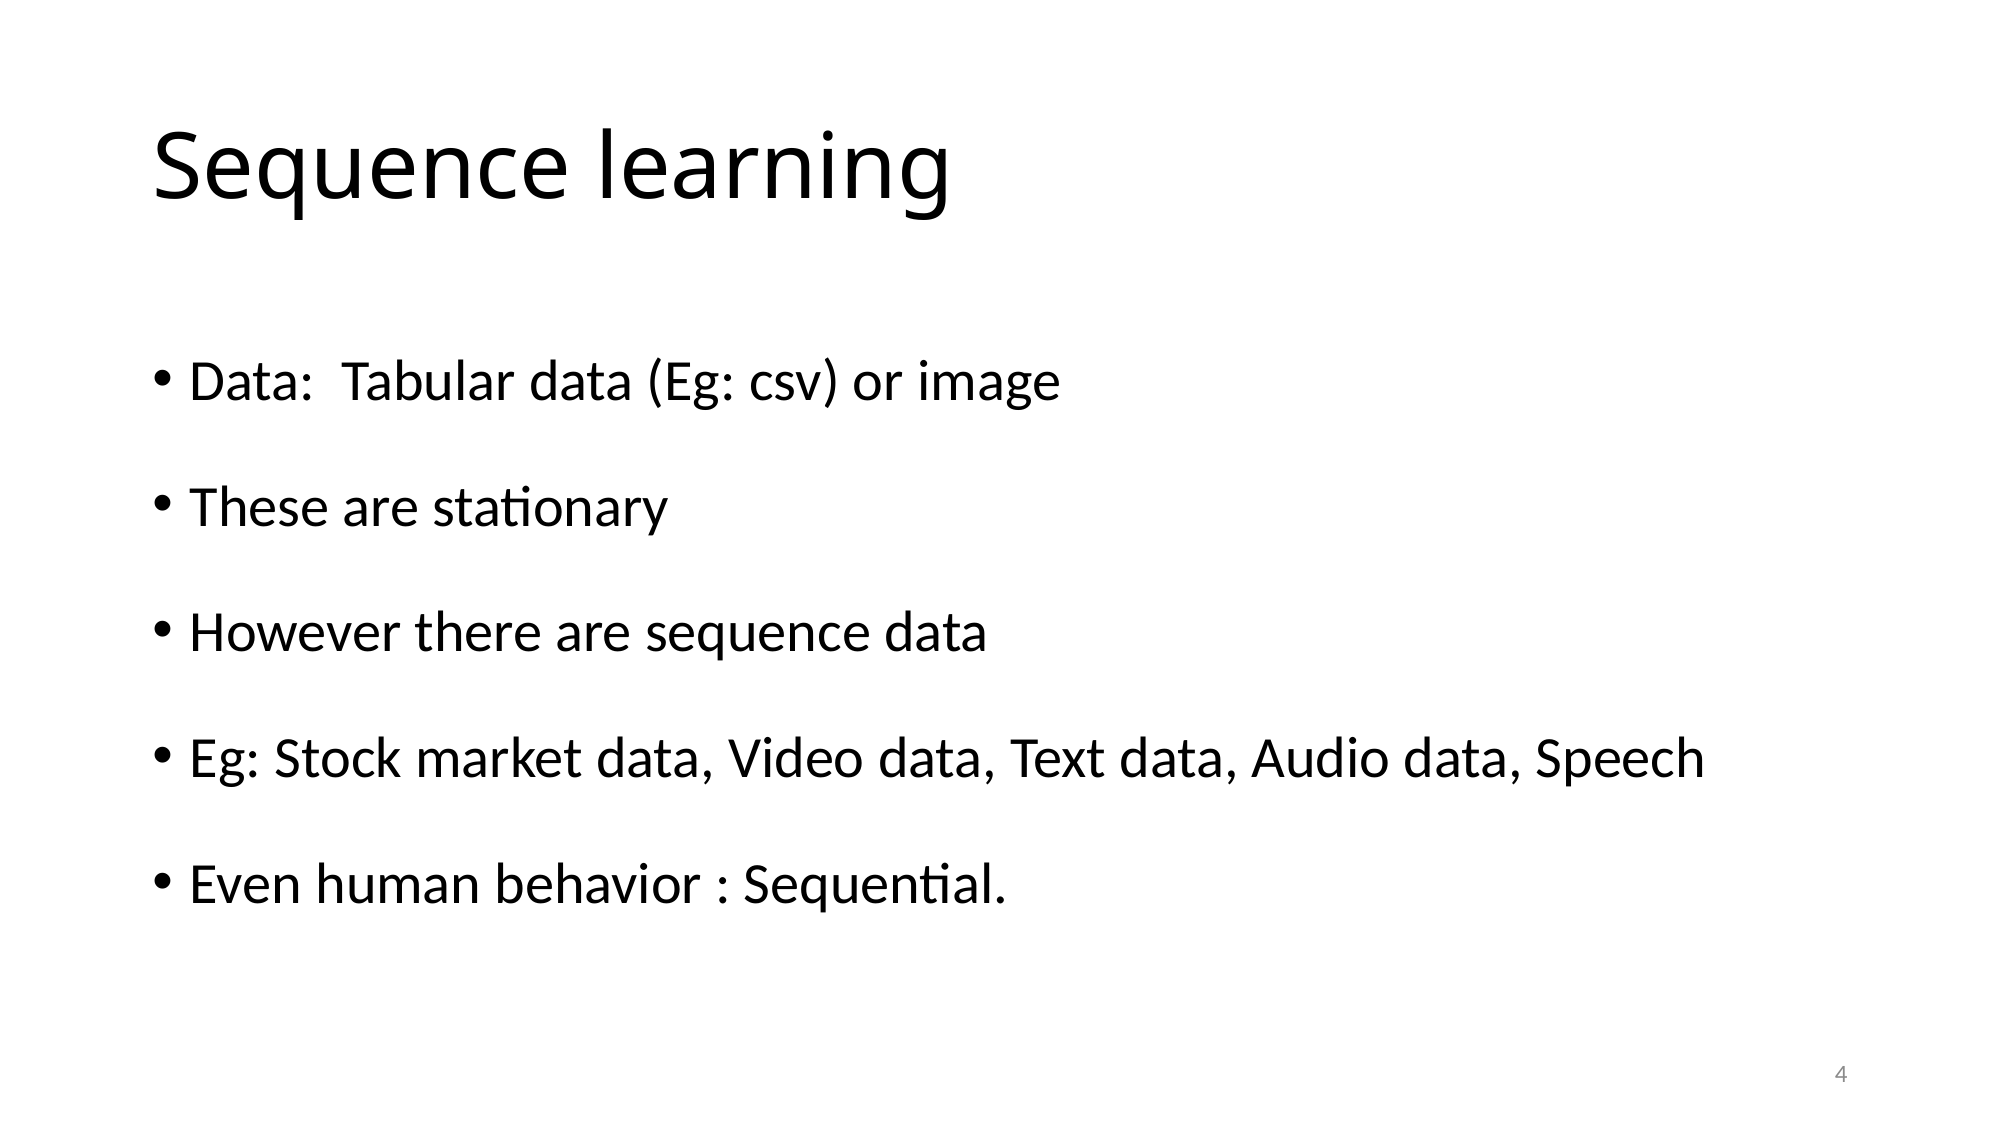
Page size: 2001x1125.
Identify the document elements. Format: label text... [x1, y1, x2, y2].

slide_number 4 [1412, 1042, 1863, 1103]
list Data: Tabular data (Eg: csv) or image These are stationary However there are sequence data Eg: Stock market data, Video data, Text data, Audio data, Speech Even human behavior : Sequential. [137, 299, 1863, 1014]
title Sequence learning [137, 59, 1863, 278]
